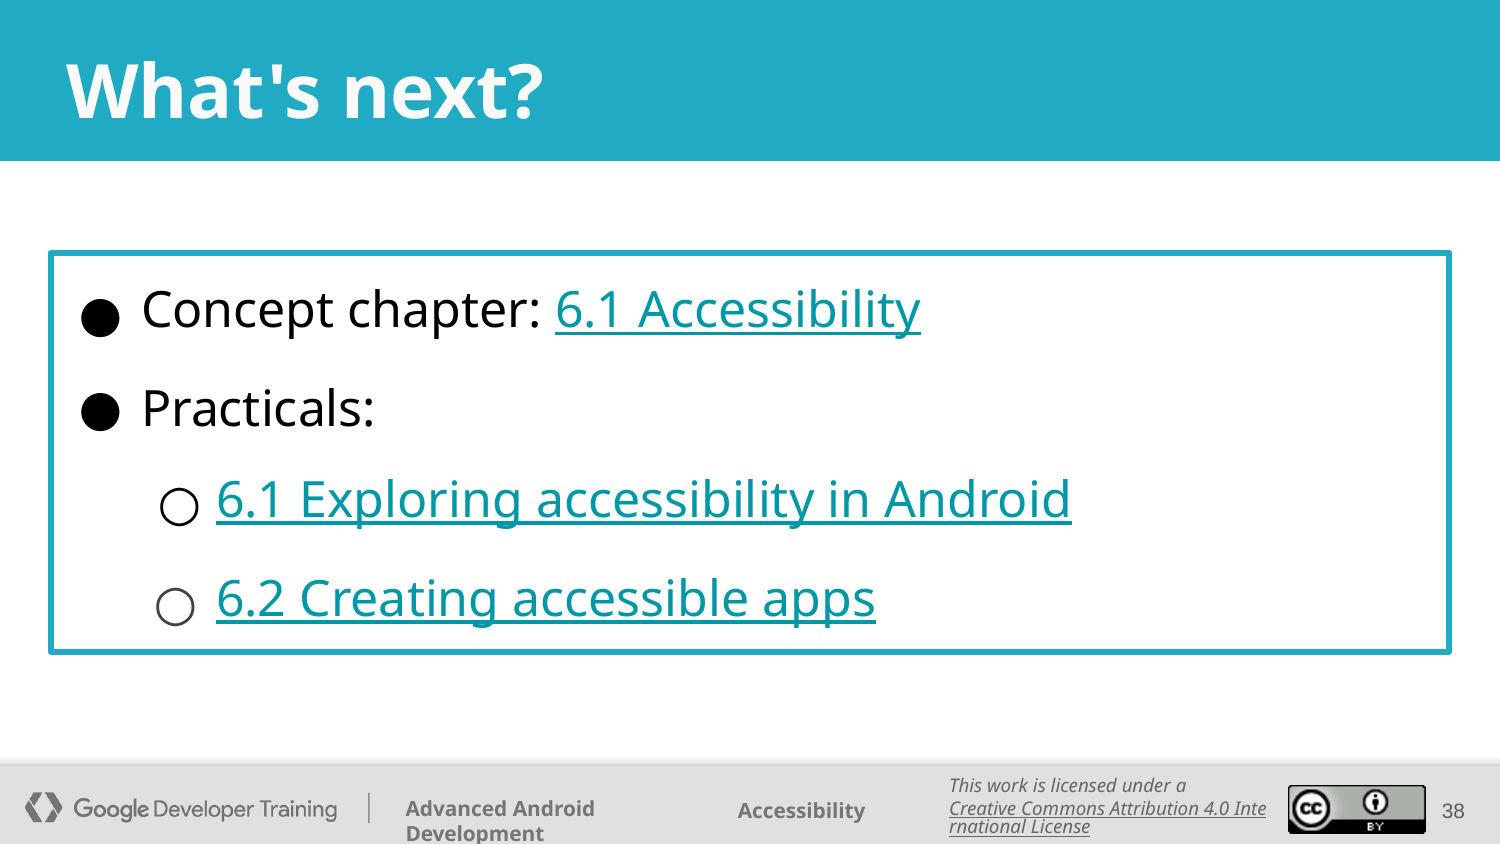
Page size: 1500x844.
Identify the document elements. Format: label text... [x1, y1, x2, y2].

slide_number ‹#› [1389, 777, 1480, 842]
picture [0, 161, 1500, 844]
text_box Concept chapter: 6.1 Accessibility Practicals: 6.1 Exploring accessibility in Android 6.2 Creating accessible apps [51, 252, 1449, 652]
title What's next? [51, 28, 1449, 122]
